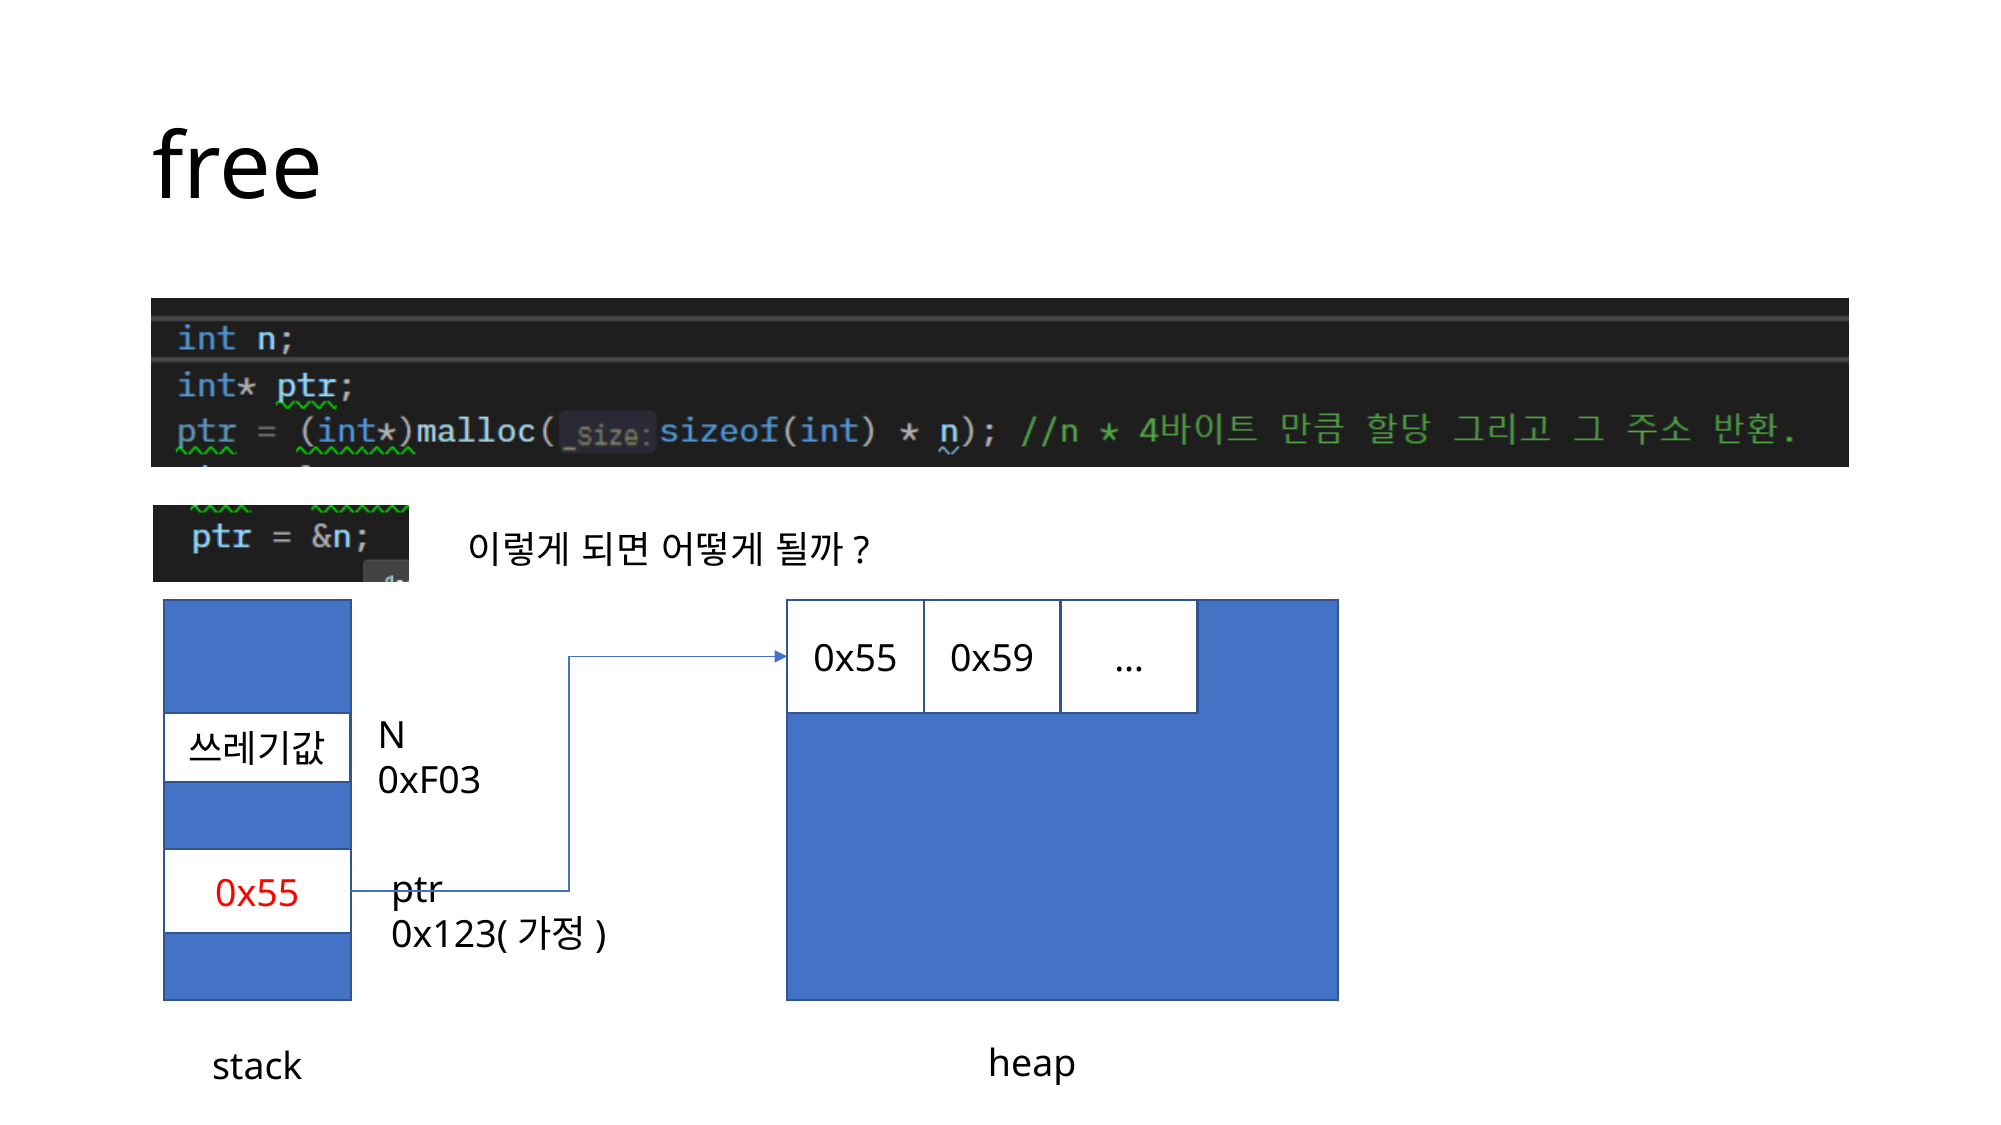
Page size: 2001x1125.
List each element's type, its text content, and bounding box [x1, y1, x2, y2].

picture [153, 505, 409, 582]
text_box heap [973, 1031, 1092, 1092]
text_box 0x59 [923, 599, 1060, 714]
text_box [786, 599, 1339, 1001]
text_box 0x55 [163, 848, 352, 934]
title free [137, 59, 1863, 278]
text_box 이렇게 되면 어떻게 될까? [453, 518, 885, 579]
text_box … [1060, 599, 1199, 714]
text_box ptr 0x123(가정) [376, 891, 622, 962]
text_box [350, 656, 788, 891]
text_box [163, 934, 352, 1001]
text_box [163, 783, 350, 848]
text_box 쓰레기값 [163, 712, 350, 783]
text_box [163, 599, 352, 712]
picture [151, 298, 1849, 467]
text_box 0x55 [786, 599, 923, 714]
text_box stack [197, 1034, 318, 1095]
